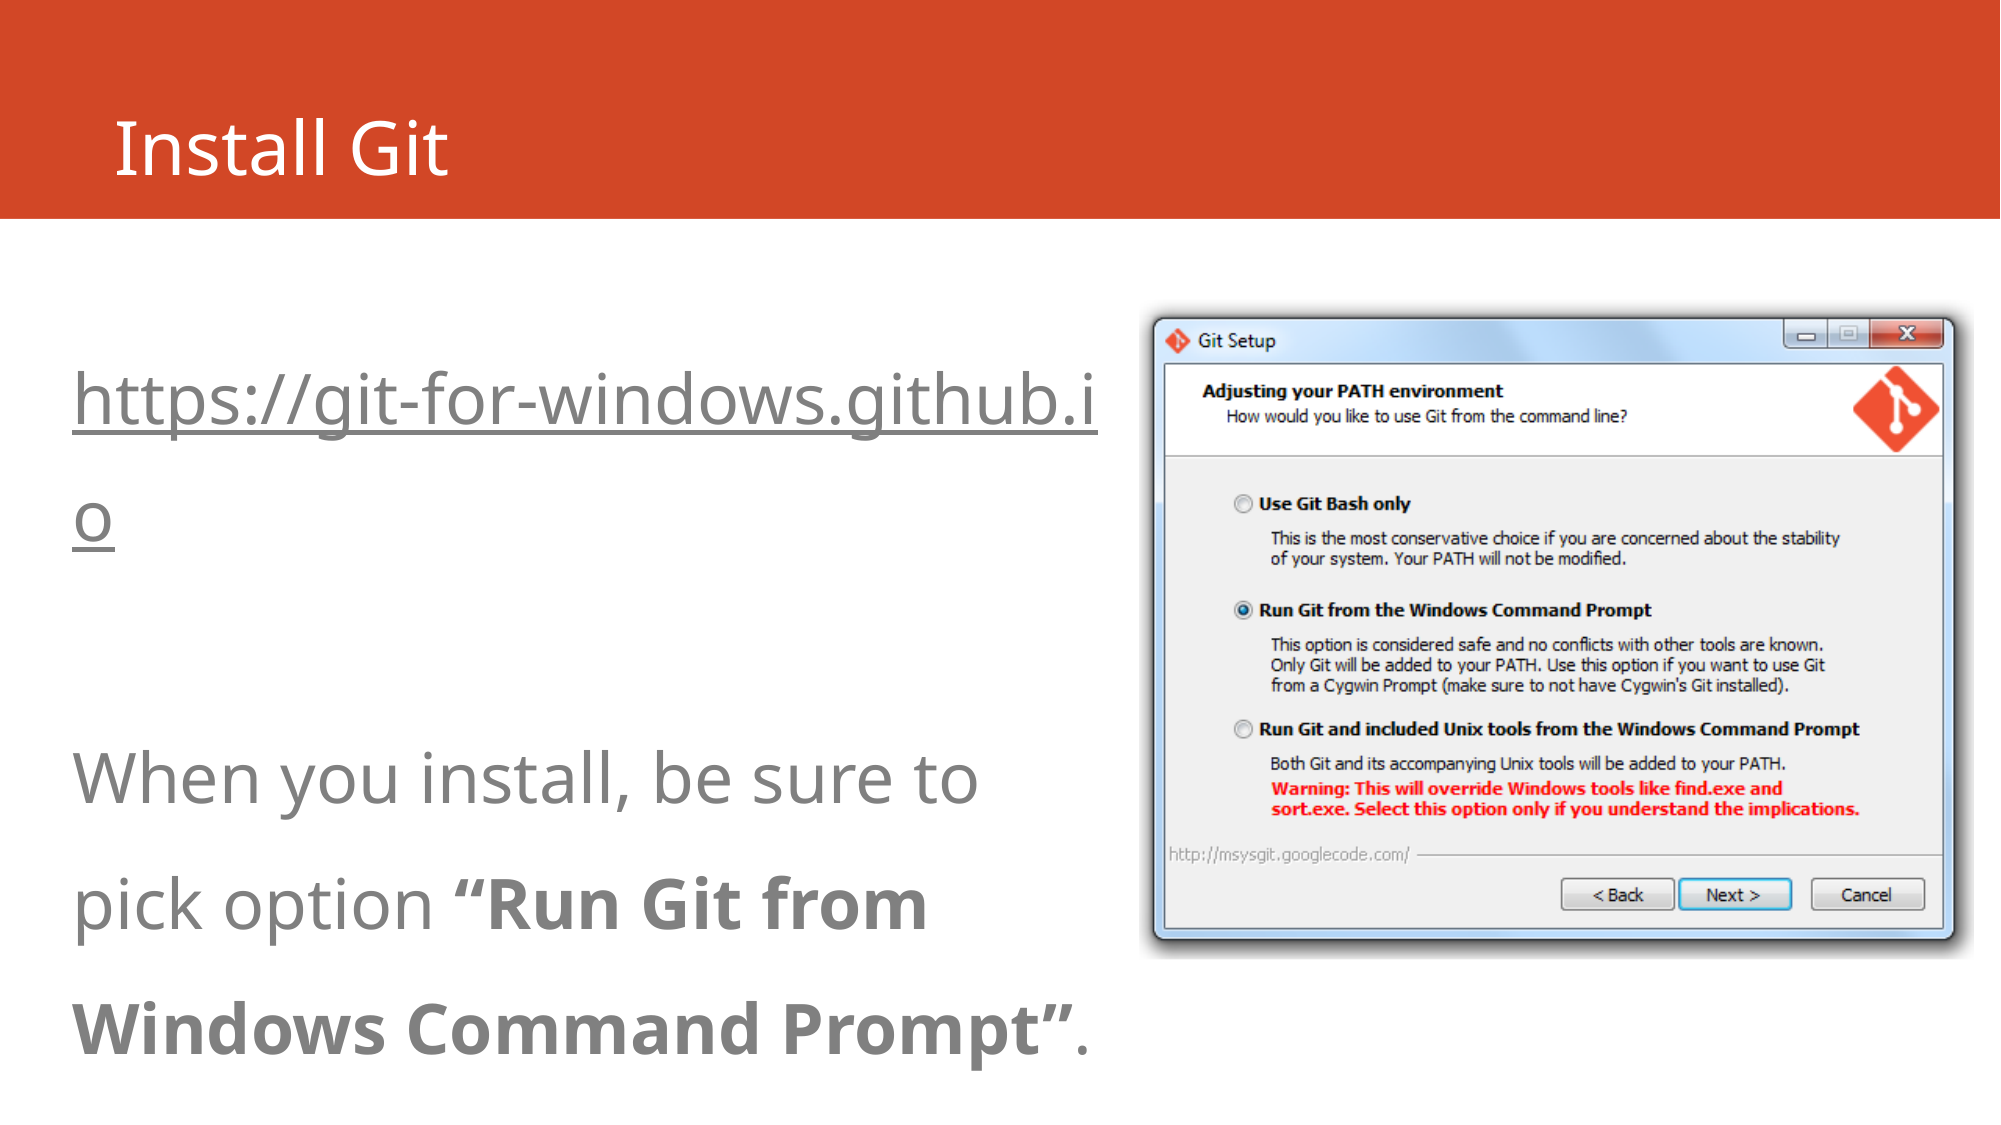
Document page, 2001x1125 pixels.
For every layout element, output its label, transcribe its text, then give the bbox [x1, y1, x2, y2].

picture [1139, 299, 1974, 961]
list https://git-for-windows.github.io When you install, be sure to pick option “Run Git from Windows Command Prompt”. [57, 299, 1115, 1088]
title Install Git [99, 0, 1863, 199]
